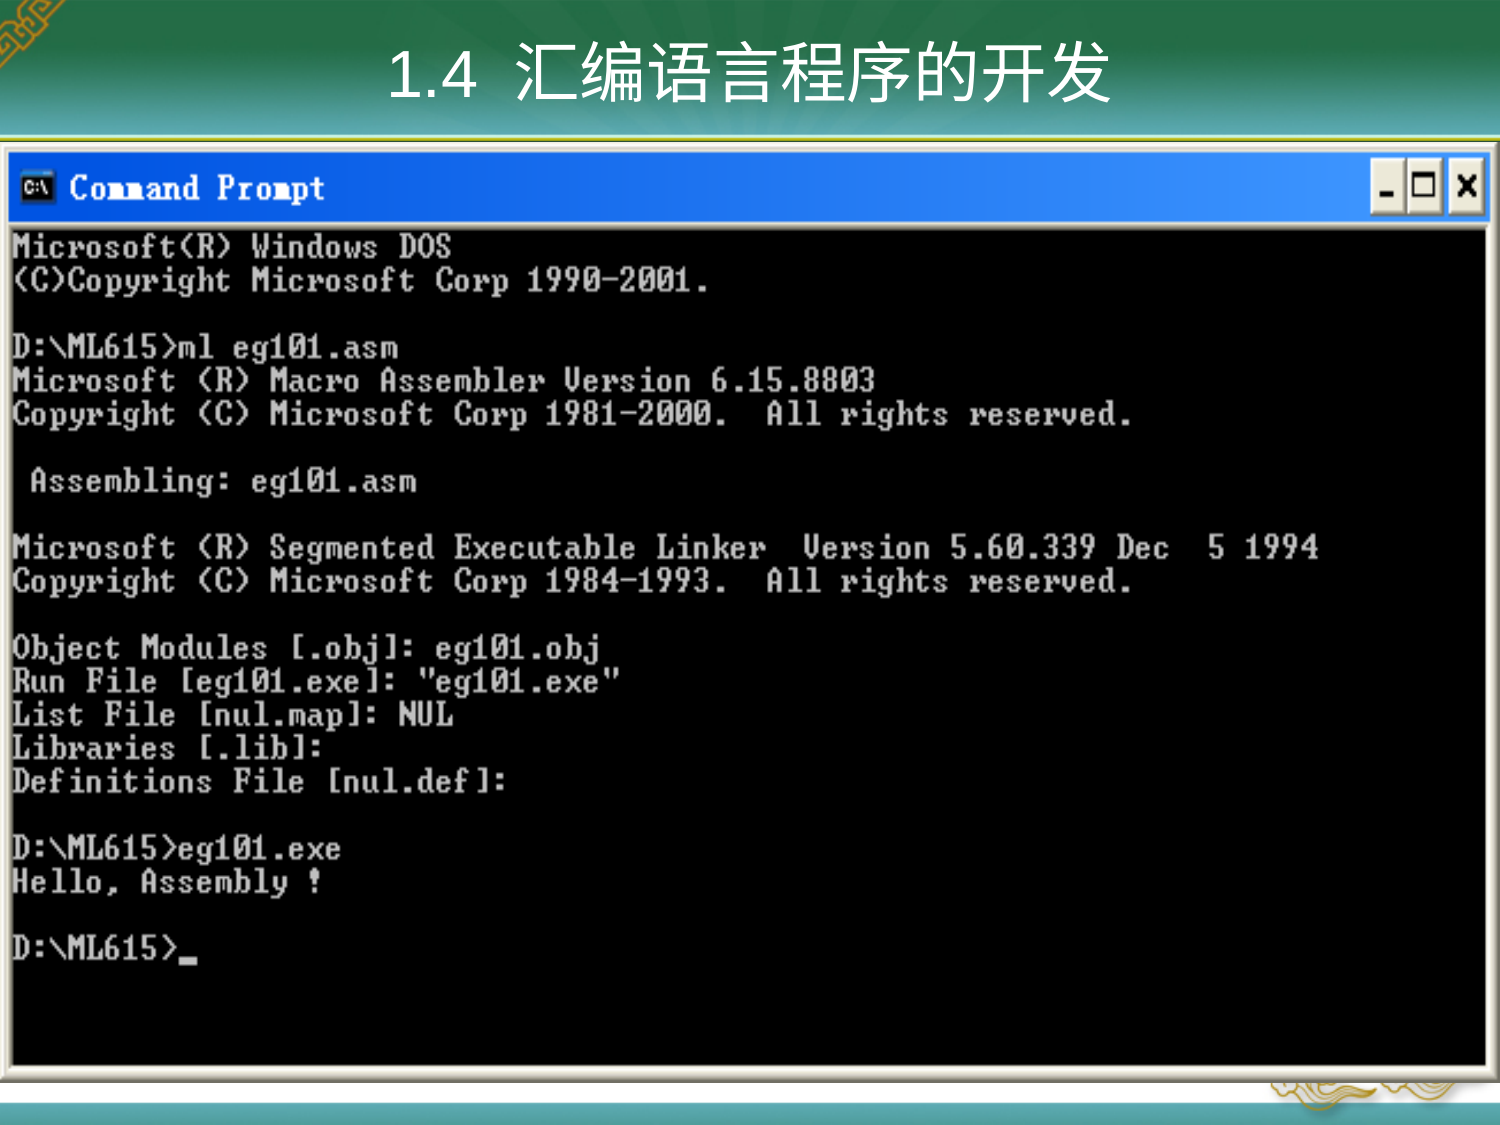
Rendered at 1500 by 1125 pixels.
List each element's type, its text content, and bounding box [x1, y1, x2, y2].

title 1.4 汇编语言程序的开发 [74, 18, 1426, 124]
picture [0, 0, 1500, 1125]
